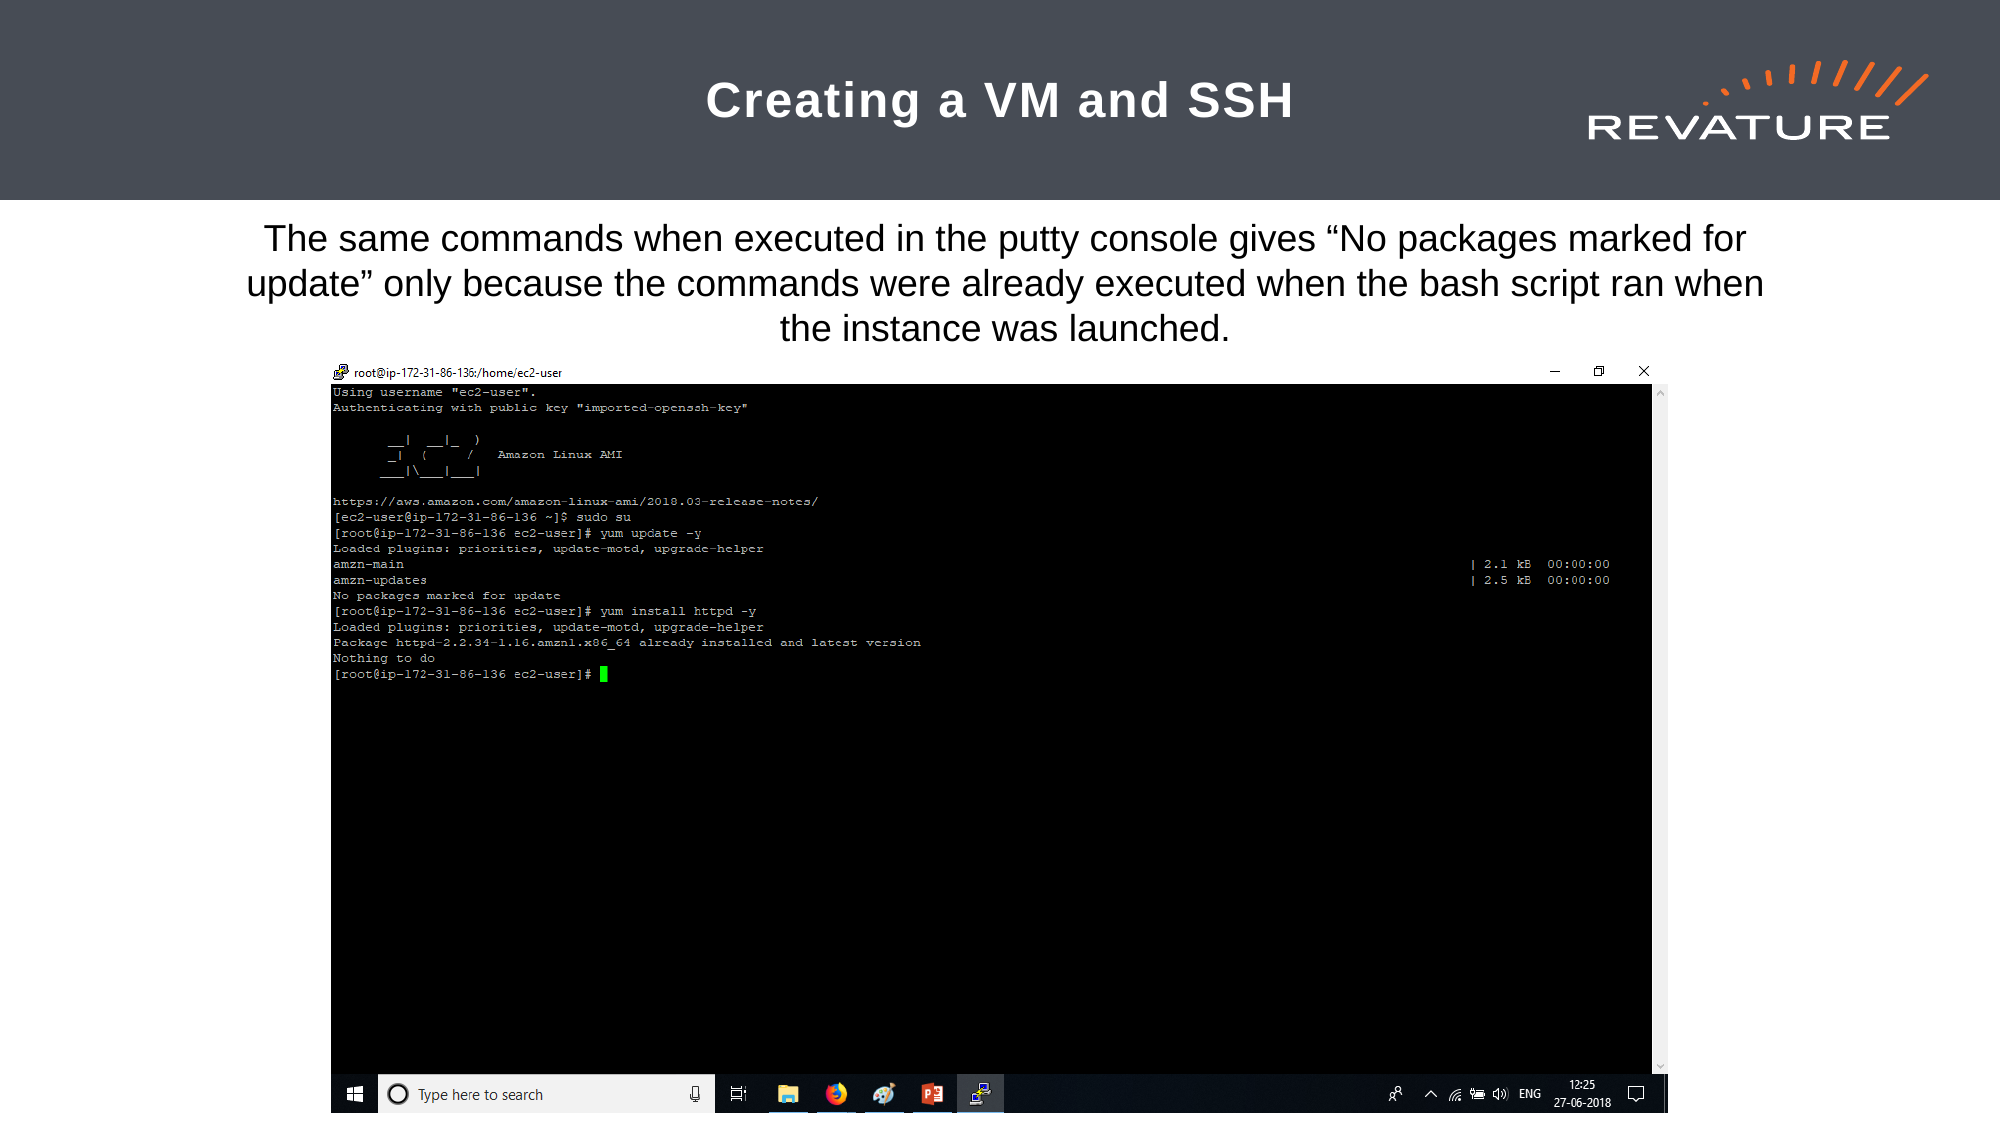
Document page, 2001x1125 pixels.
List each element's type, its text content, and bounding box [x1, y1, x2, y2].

title Creating a VM and SSH [137, 59, 1863, 135]
picture [331, 360, 1669, 1113]
text_box The same commands when executed in the putty console gives “No packages marked for update” only because the commands were already executed when the bash script ran when the instance was launched. [206, 206, 1805, 357]
